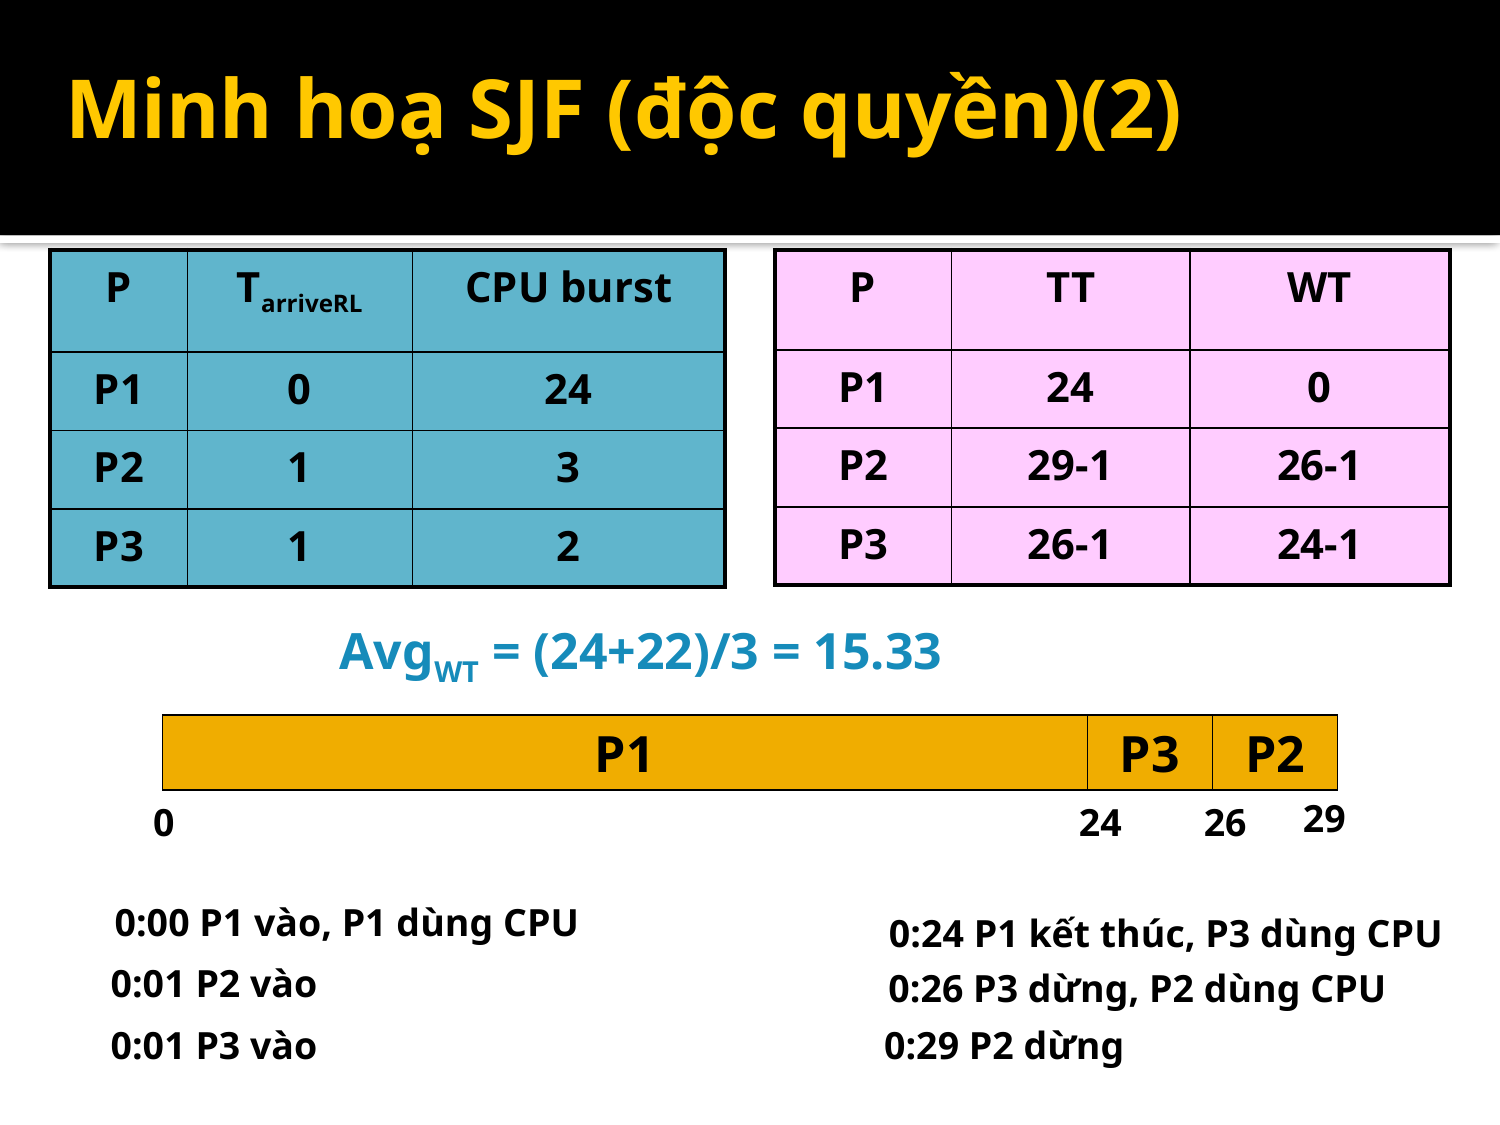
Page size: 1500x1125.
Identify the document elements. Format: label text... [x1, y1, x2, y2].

text_box 0:24 P1 kết thúc, P3 dùng CPU [874, 902, 1458, 963]
text_box 24 [1064, 791, 1137, 852]
table_header P [52, 252, 187, 351]
table_cell P1 [52, 353, 187, 430]
table_cell 24-1 [1191, 508, 1448, 583]
text_box 0:01 P3 vào [95, 1014, 333, 1075]
table_header WT [1191, 252, 1448, 349]
table_cell 1 [188, 431, 412, 508]
text_box P1 [162, 714, 1087, 790]
table_cell 0 [1191, 351, 1448, 427]
table_cell P3 [777, 508, 951, 583]
title Minh hoạ SJF (độc quyền)(2) [50, 12, 1275, 200]
table_cell 29-1 [952, 429, 1189, 506]
table_cell P2 [777, 429, 951, 506]
text_box 0 [138, 791, 190, 852]
text_box P3 [1087, 714, 1212, 790]
text_box 0:00 P1 vào, P1 dùng CPU [99, 891, 595, 952]
table_cell 26-1 [952, 508, 1189, 583]
table_header TarriveRL [188, 252, 412, 351]
text_box 0:26 P3 dừng, P2 dùng CPU [873, 957, 1402, 1018]
table_cell P1 [777, 351, 951, 427]
table_cell P3 [52, 510, 187, 585]
table_header P [777, 252, 951, 349]
table_cell 2 [413, 510, 723, 585]
table_cell 3 [413, 431, 723, 508]
text_box 0:01 P2 vào [95, 953, 333, 1013]
table_cell 26-1 [1191, 429, 1448, 506]
text_box AvgWT = (24+22)/3 = 15.33 [324, 612, 1125, 696]
text_box 26 [1189, 791, 1262, 852]
table_cell 24 [413, 353, 723, 430]
table_cell P2 [52, 431, 187, 508]
table_header TT [952, 252, 1189, 349]
text_box 29 [1288, 787, 1361, 848]
table_cell 0 [188, 353, 412, 430]
table_cell 24 [952, 351, 1189, 427]
text_box P2 [1212, 714, 1338, 790]
table_cell 1 [188, 510, 412, 585]
text_box 0:29 P2 dừng [869, 1014, 1140, 1075]
table_header CPU burst [413, 252, 723, 351]
